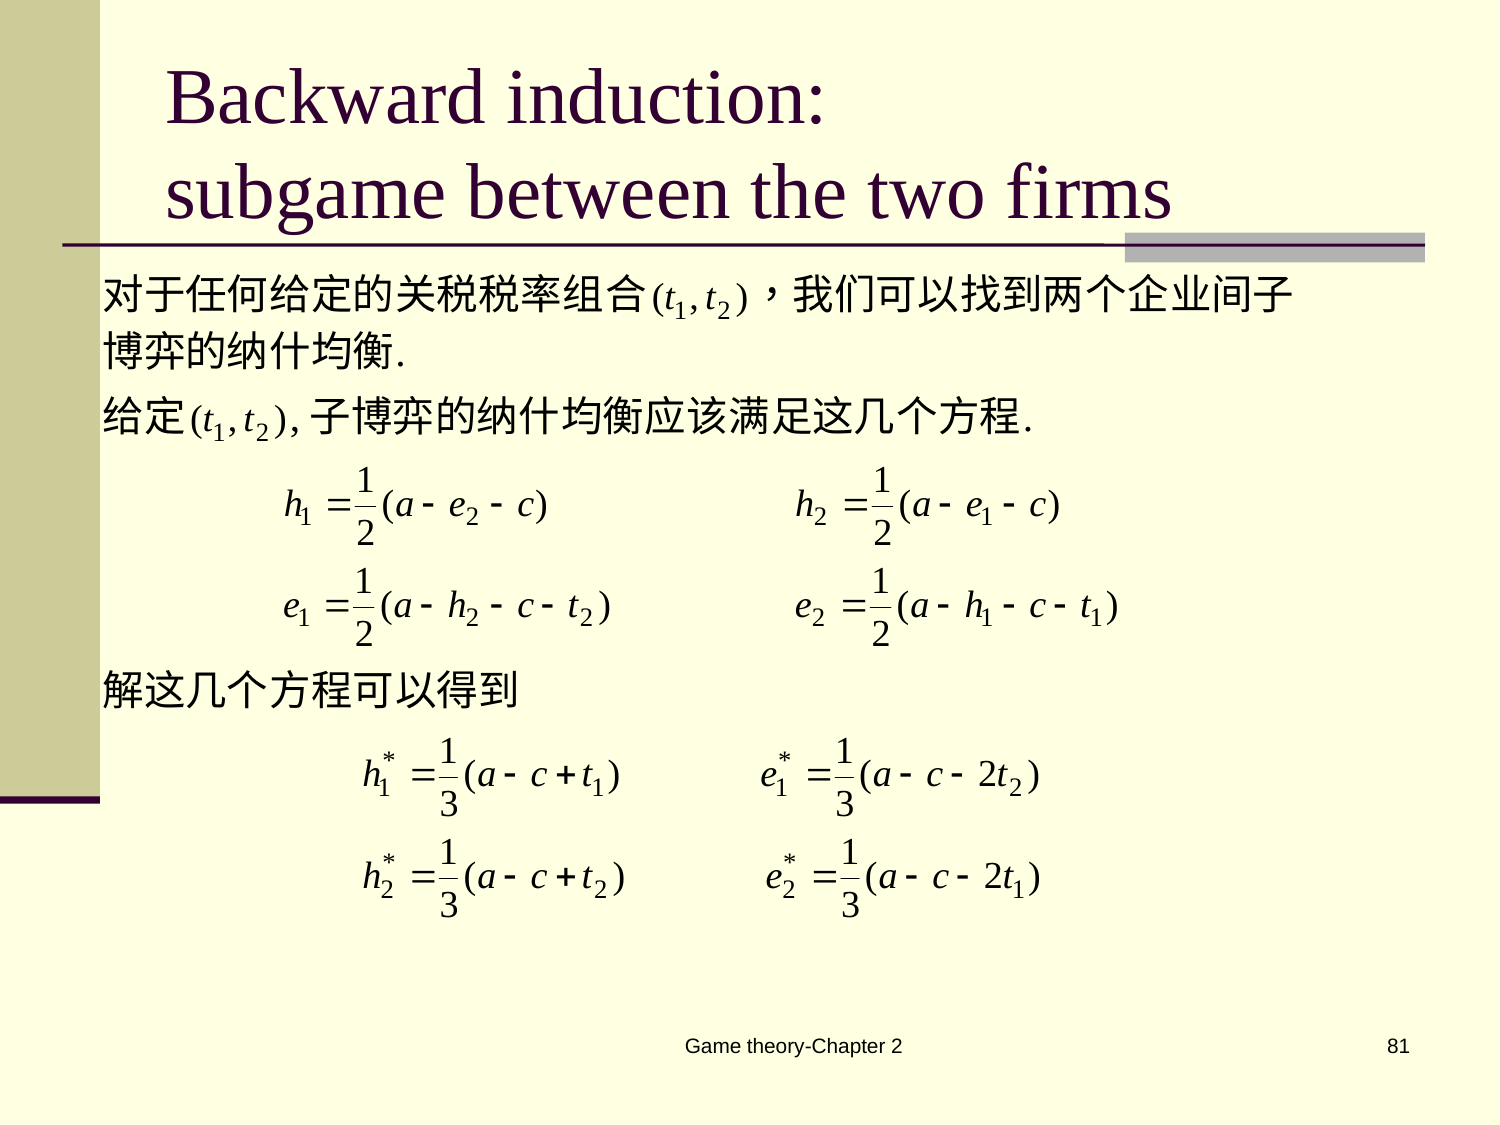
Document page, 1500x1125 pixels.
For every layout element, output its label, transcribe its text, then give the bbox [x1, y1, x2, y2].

title Backward induction: subgame between the two firms [149, 45, 1426, 234]
slide_number 81 [1112, 1024, 1426, 1101]
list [102, 267, 1301, 1029]
footer Game theory-Chapter 2 [549, 1037, 1038, 1101]
